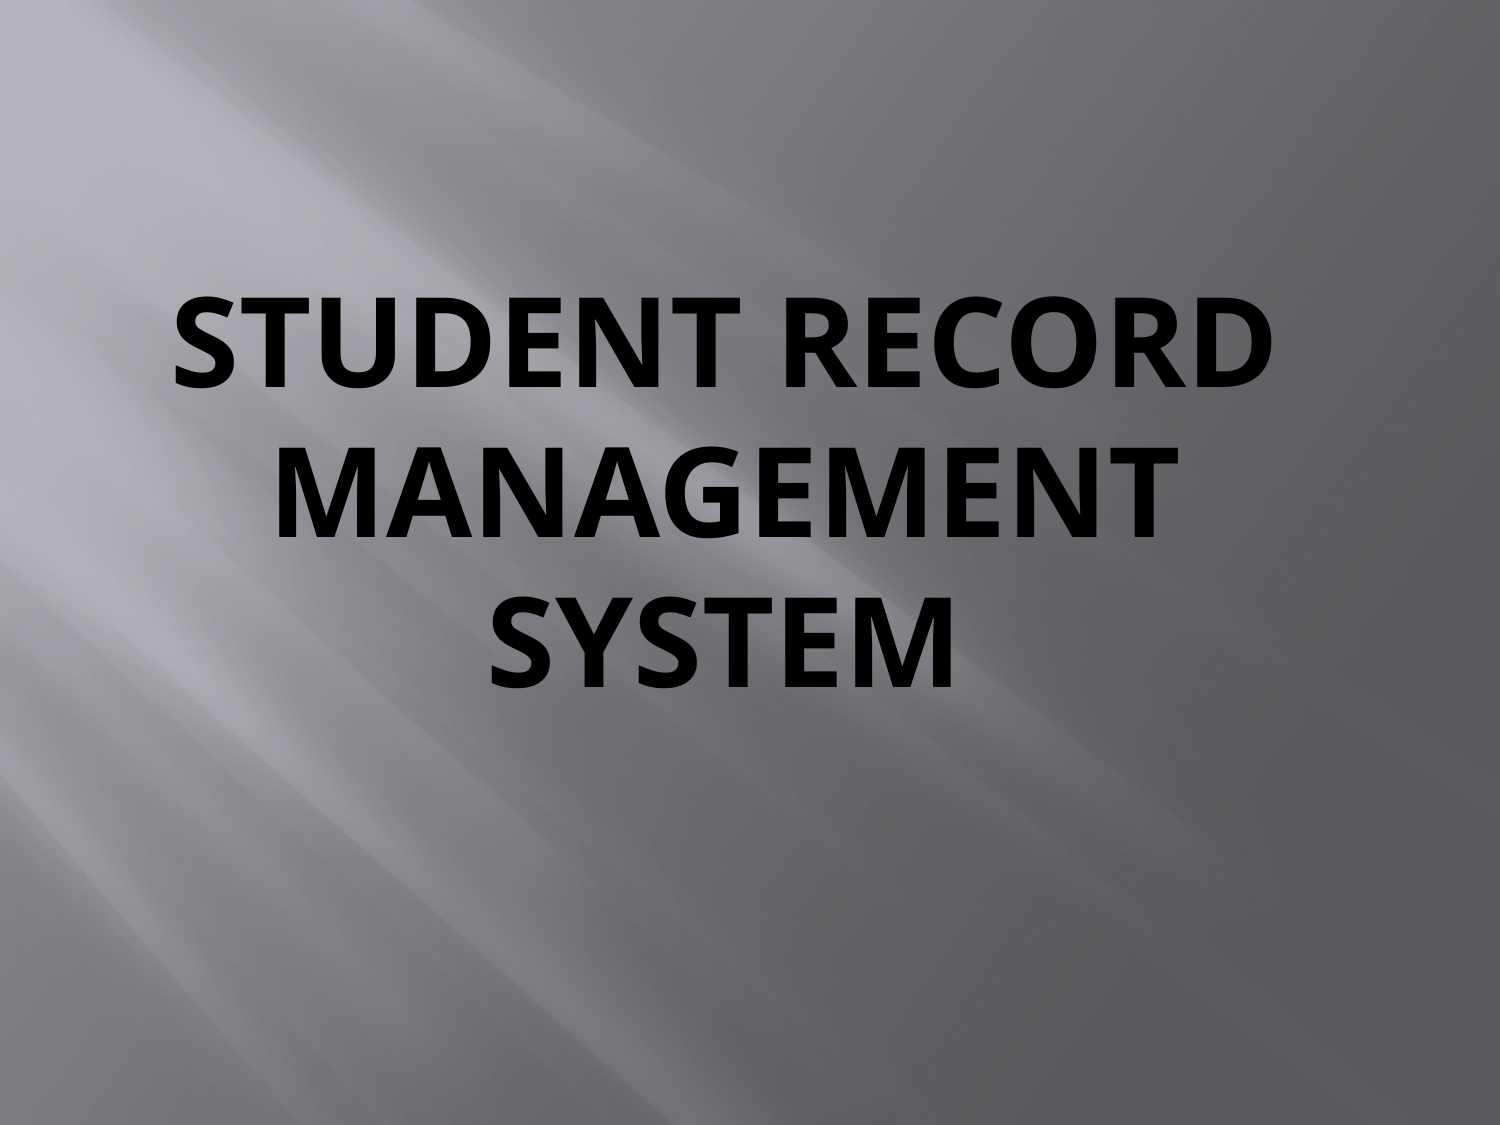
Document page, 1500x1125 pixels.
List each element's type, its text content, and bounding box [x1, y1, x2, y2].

title STUDENT RECORD MANAGEMENT SYSTEM [50, 412, 1400, 713]
